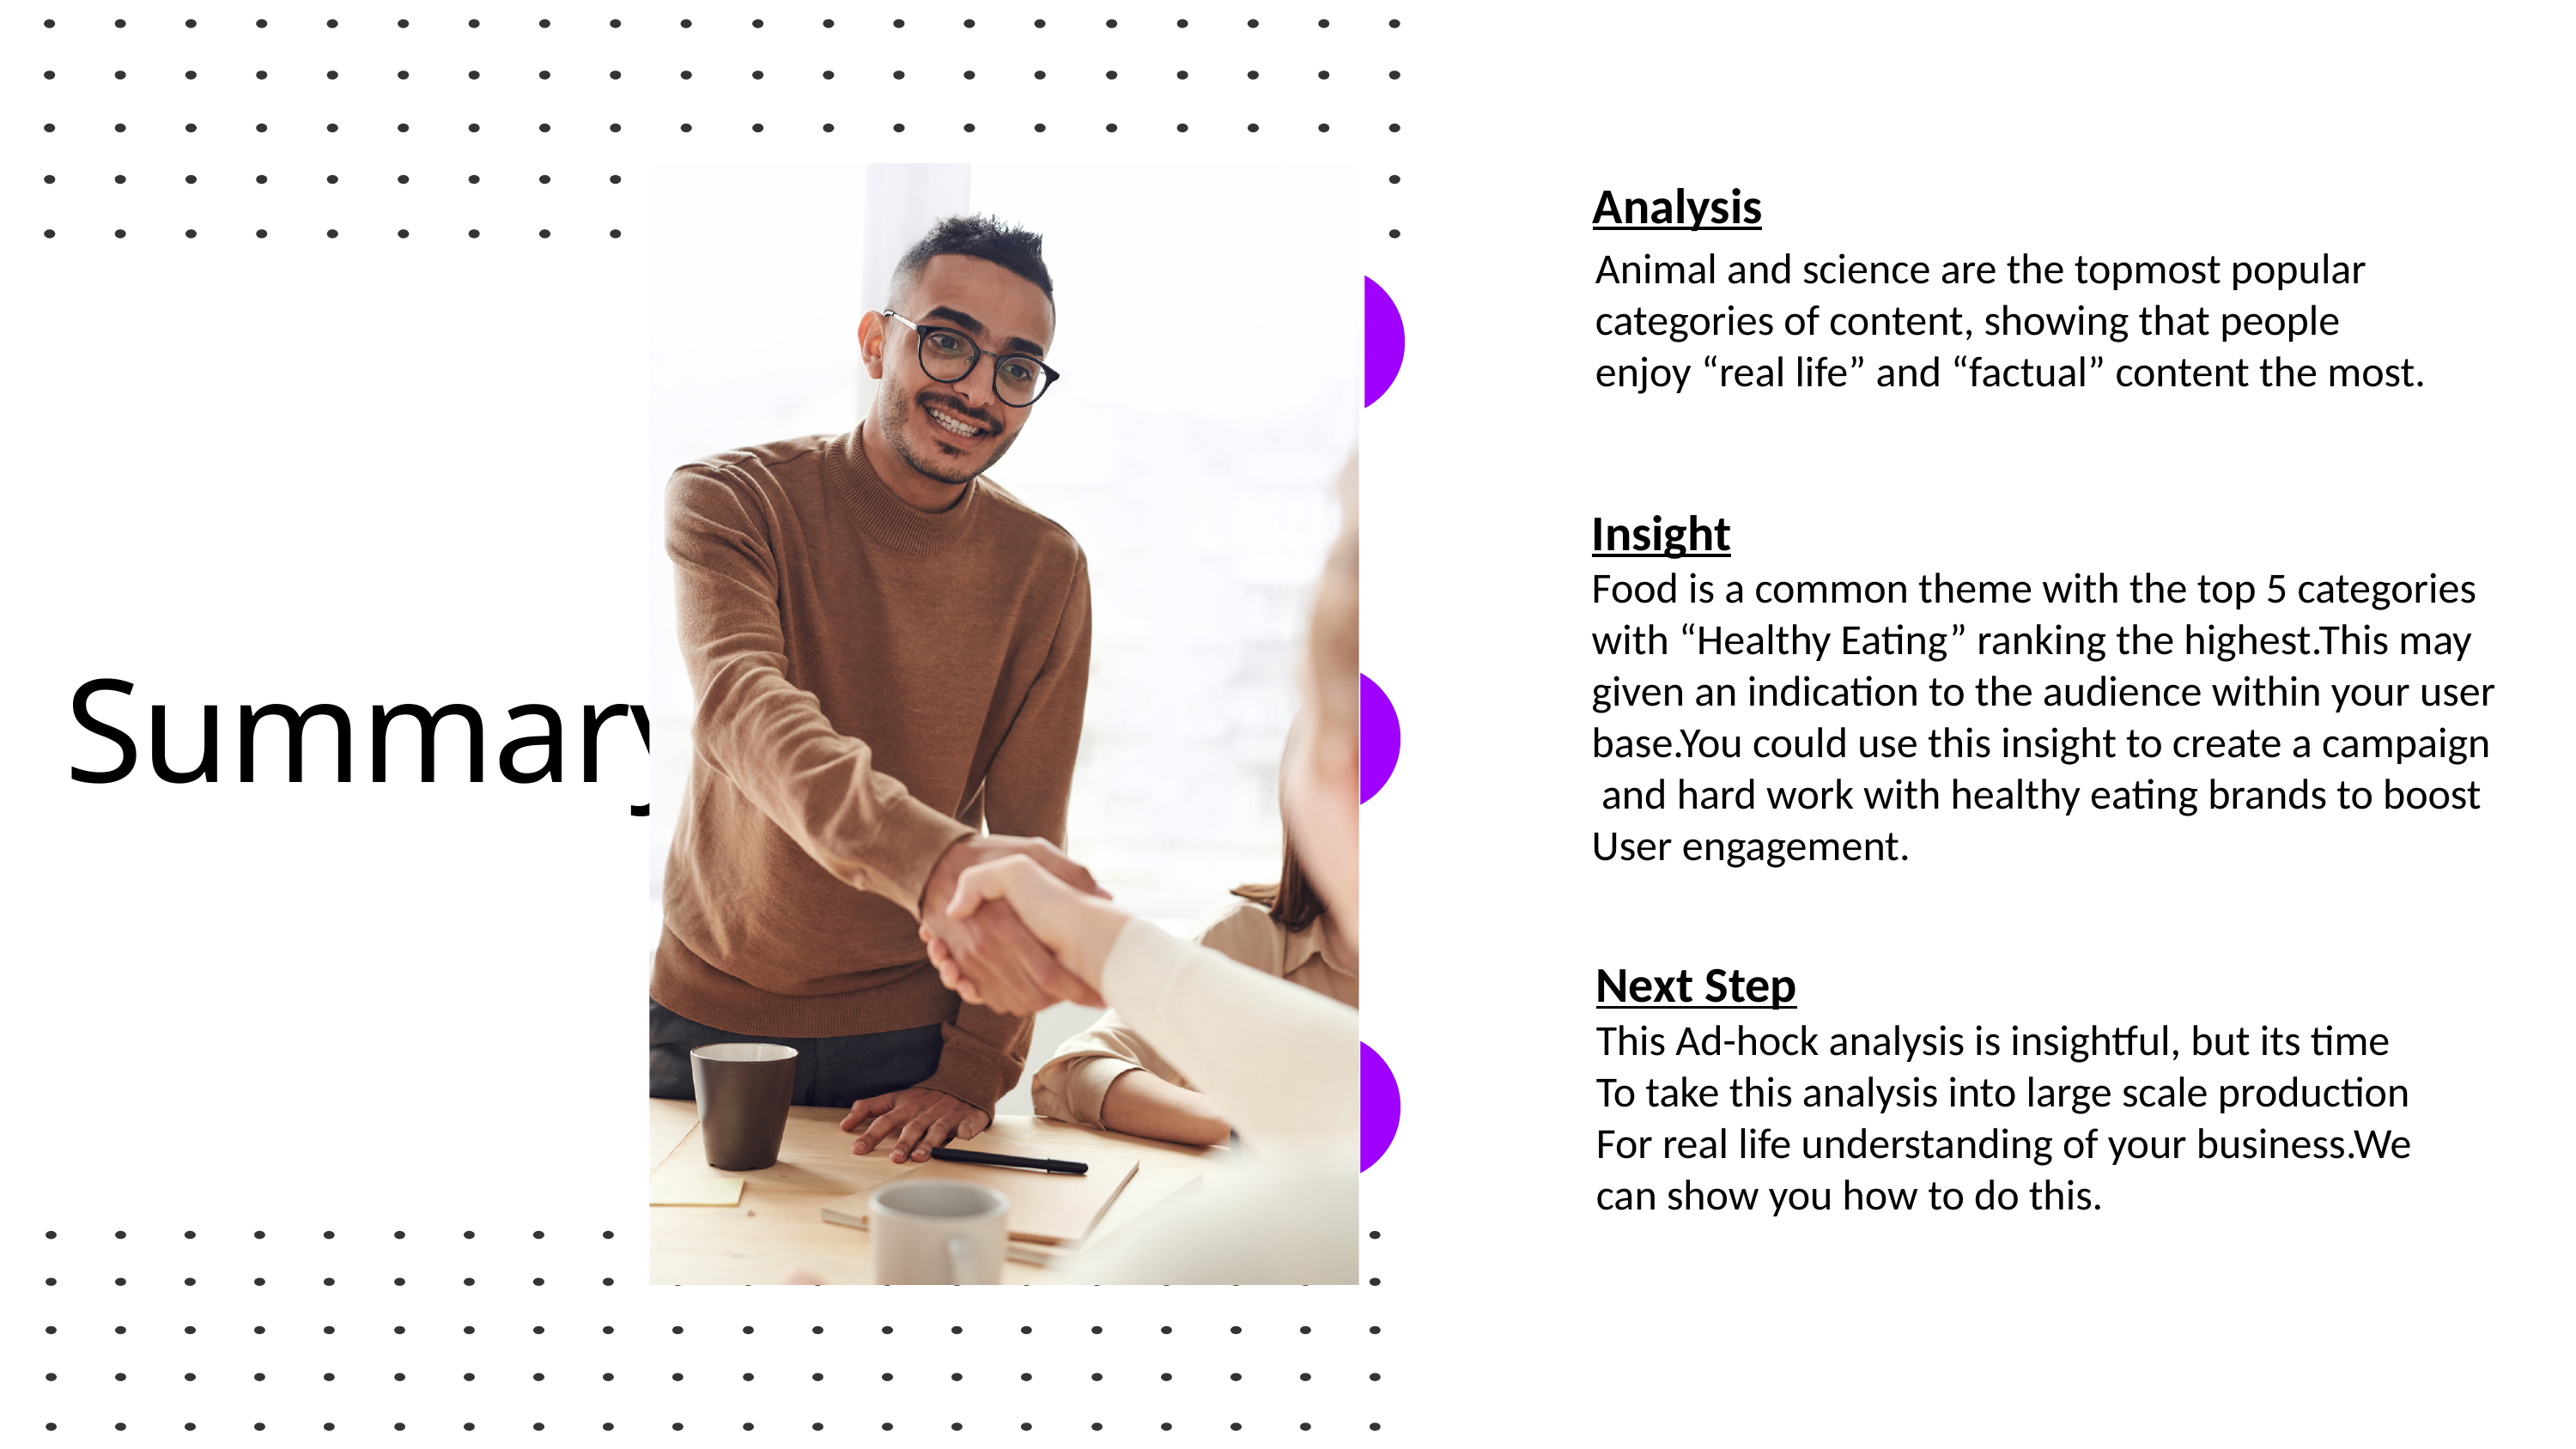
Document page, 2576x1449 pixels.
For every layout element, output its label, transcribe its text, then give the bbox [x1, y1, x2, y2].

picture [649, 163, 1451, 1286]
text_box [1631, 980, 2432, 1104]
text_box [38, 1228, 1385, 1434]
text_box Insight Food is a common theme with the top 5 categories with “Healthy Eating” ranking the highest.This may given an indication to the audience within your user base.You could use this insight to create a campaign and hard work with healthy eating brands to boost User engagement. [1579, 494, 2576, 876]
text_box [35, 15, 1405, 241]
text_box Analysis [1580, 167, 1776, 240]
text_box Summary [64, 639, 645, 811]
text_box Animal and science are the topmost popular categories of content, showing that people enjoy “real life” and “factual” content the most. [1583, 233, 2439, 402]
text_box Next Step This Ad-hock analysis is insightful, but its time To take this analysis into large scale production For real life understanding of your business.We can show you how to do this. [1583, 946, 2425, 1225]
